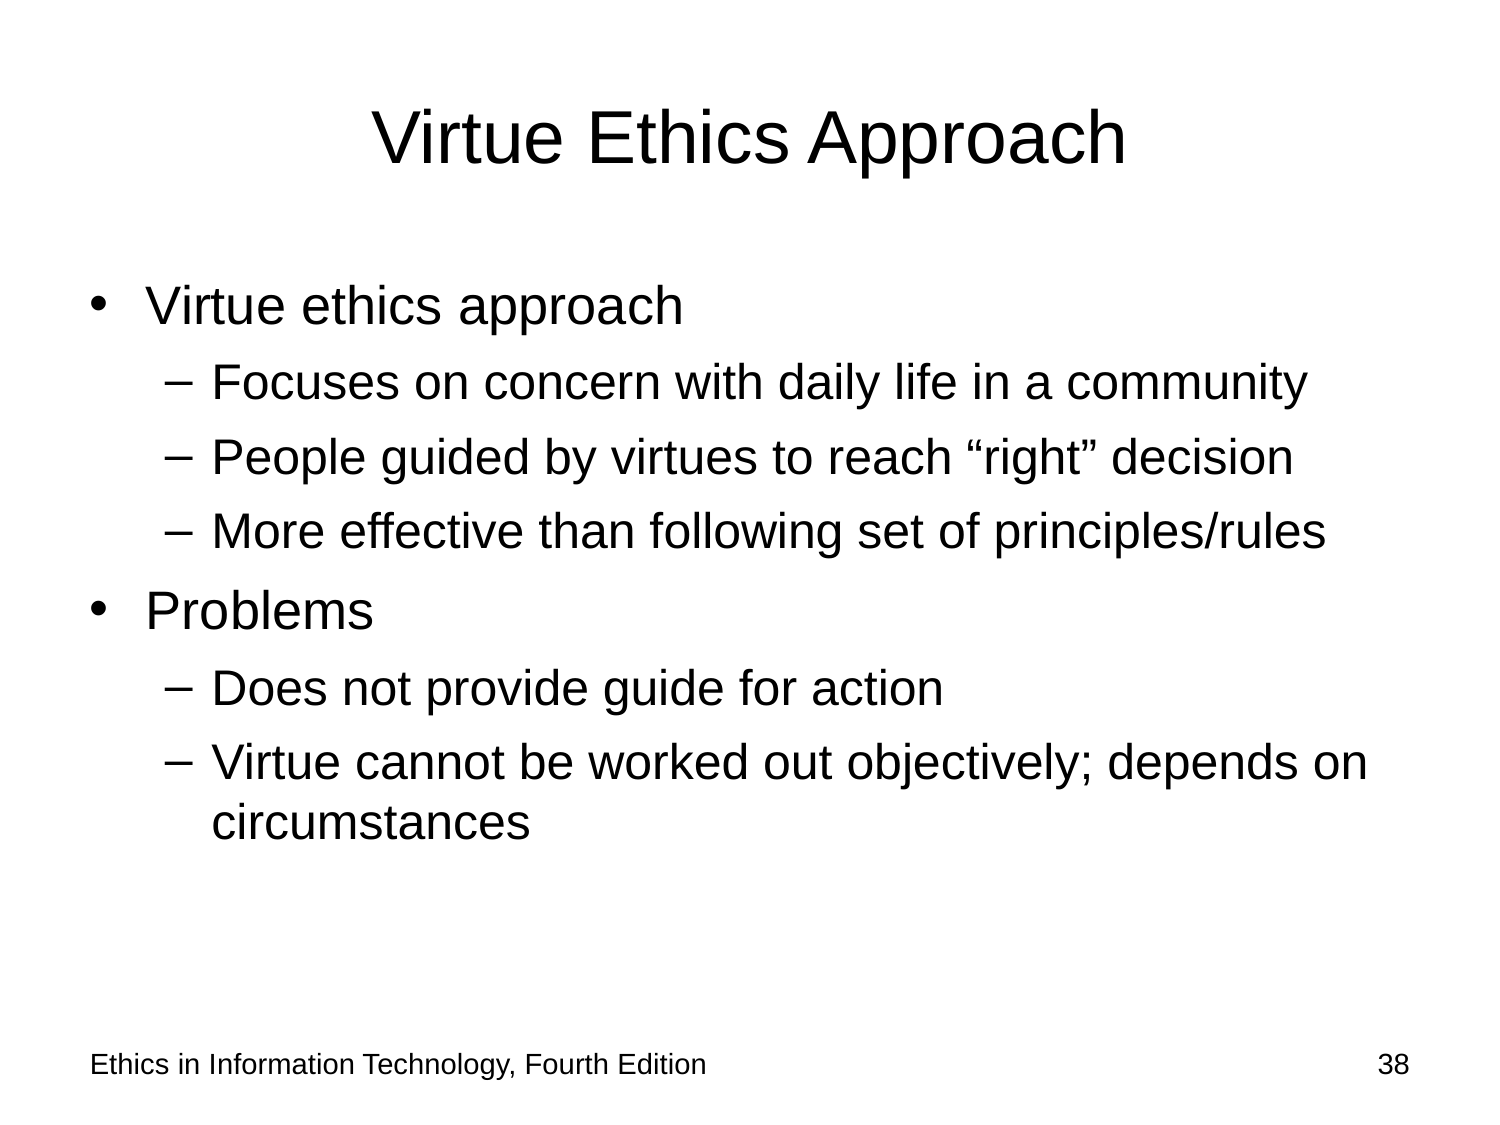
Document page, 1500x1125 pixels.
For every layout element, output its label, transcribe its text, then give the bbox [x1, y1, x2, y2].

list Virtue ethics approach Focuses on concern with daily life in a community People guided by virtues to reach “right” decision More effective than following set of principles/rules Problems Does not provide guide for action Virtue cannot be worked out objectively; depends on circumstances [74, 262, 1425, 1005]
slide_number 38 [1074, 1037, 1425, 1103]
title Virtue Ethics Approach [74, 44, 1425, 233]
footer Ethics in Information Technology, Fourth Edition [74, 1037, 1074, 1103]
